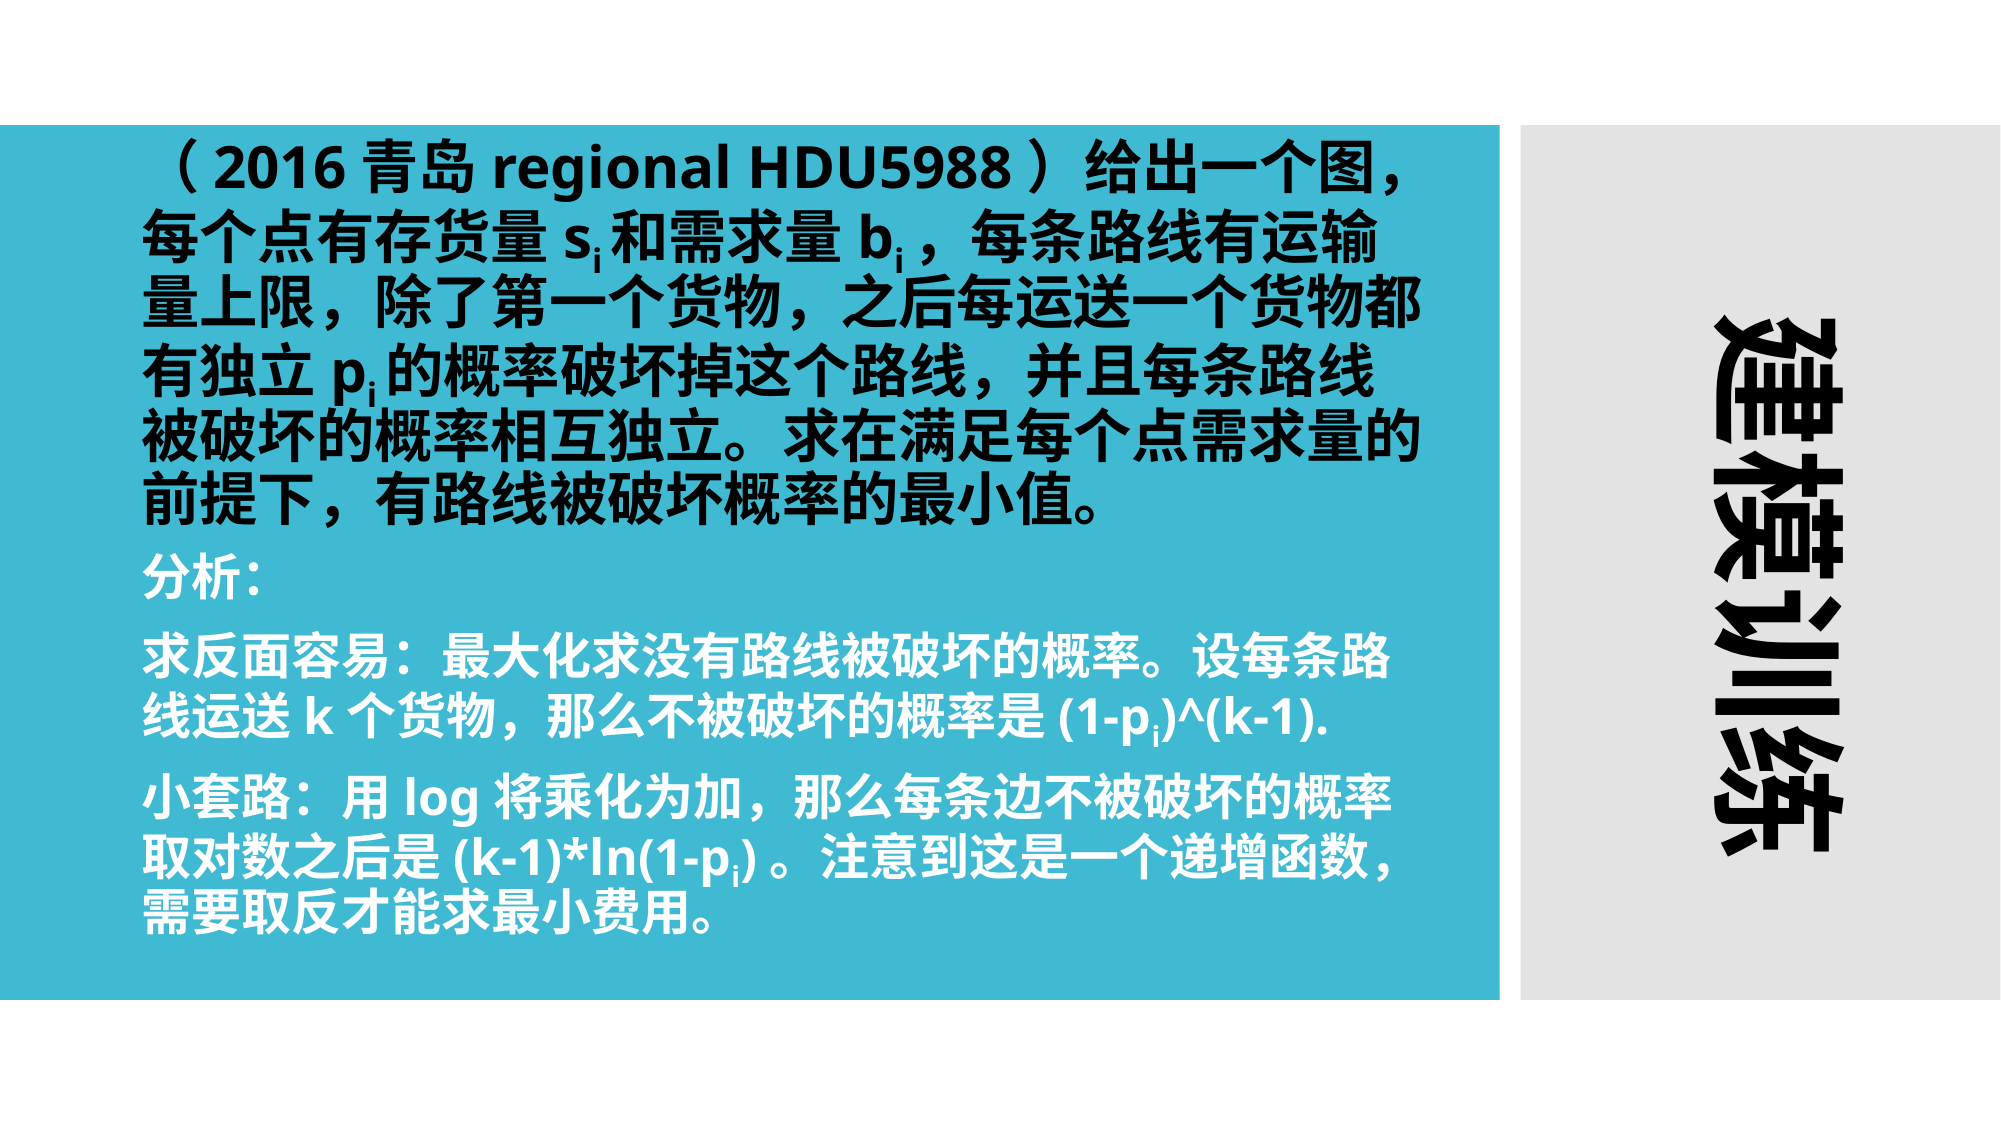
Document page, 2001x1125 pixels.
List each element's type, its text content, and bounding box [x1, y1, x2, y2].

text_box 建模训练 [1674, 296, 1872, 909]
text_box 分析： 求反面容易：最大化求没有路线被破坏的概率。设每条路线运送k个货物，那么不被破坏的概率是(1-pi)^(k-1). 小套路：用log将乘化为加，那么每条边不被破坏的概率取对数之后是(k-1)*ln(1-pi)。注意到这是一个递增函数，需要取反才能求最小费用。 [126, 545, 1420, 1066]
subtitle （2016青岛regional HDU5988）给出一个图，每个点有存货量si和需求量bi，每条路线有运输量上限，除了第一个货物，之后每运送一个货物都有独立pi的概率破坏掉这个路线，并且每条路线被破坏的概率相互独立。求在满足每个点需求量的前提下，有路线被破坏概率的最小值。 [126, 131, 1448, 545]
